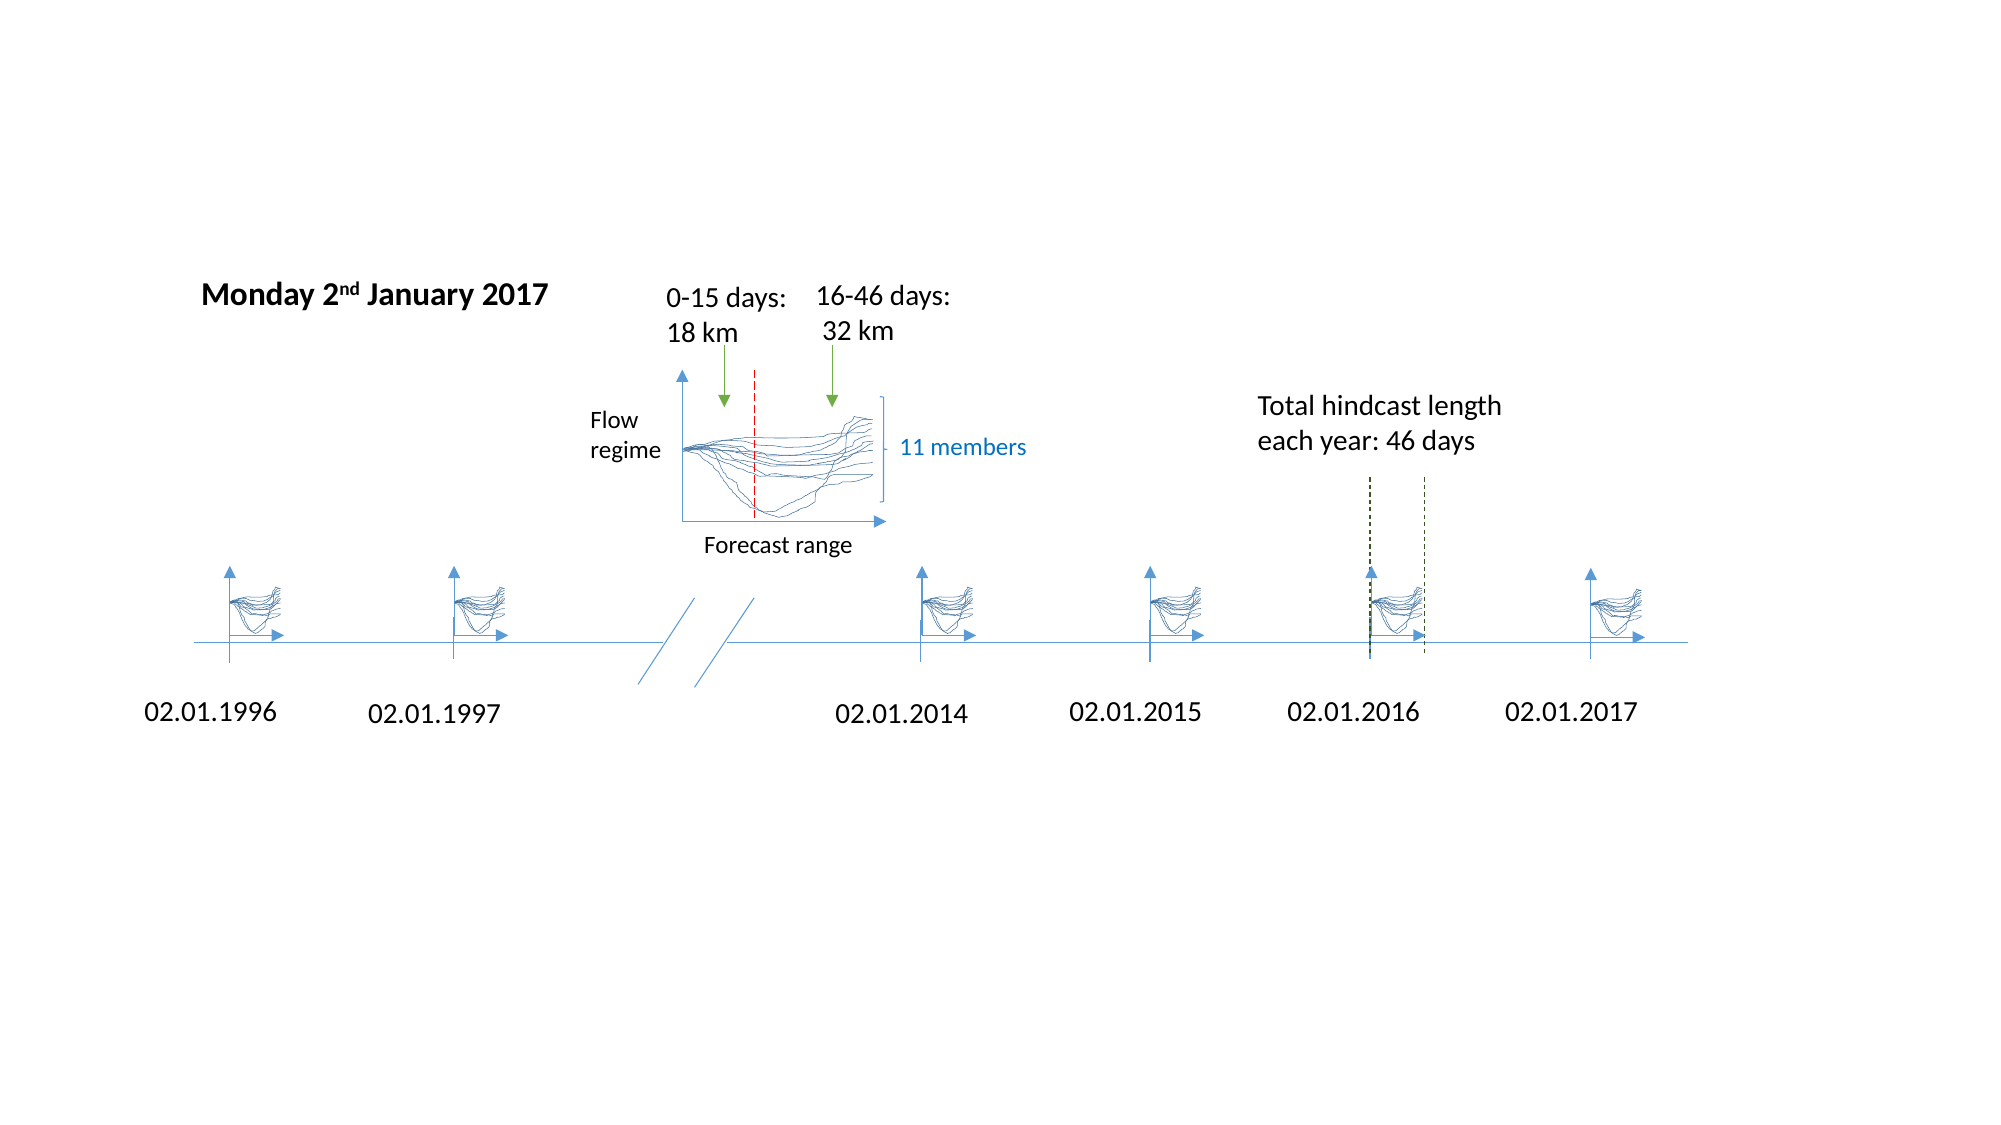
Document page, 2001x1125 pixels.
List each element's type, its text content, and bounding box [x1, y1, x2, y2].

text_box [755, 369, 887, 522]
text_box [454, 565, 509, 636]
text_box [694, 597, 755, 688]
text_box Monday 2nd January 2017 [186, 264, 565, 320]
text_box 16-46 days: 32 km [800, 268, 967, 354]
text_box Total hindcast length each year: 46 days [1242, 379, 1553, 464]
text_box Forecast range [689, 521, 913, 566]
text_box 02.01.1997 [353, 687, 517, 737]
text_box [1150, 565, 1205, 636]
text_box 02.01.2016 [1272, 684, 1436, 735]
text_box 02.01.2017 [1490, 684, 1654, 735]
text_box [921, 565, 977, 636]
text_box Flow regime [575, 396, 682, 472]
text_box 02.01.2014 [820, 687, 984, 737]
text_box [1590, 567, 1646, 638]
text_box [1371, 565, 1426, 636]
text_box 02.01.1996 [129, 684, 293, 735]
text_box 02.01.2015 [1054, 684, 1218, 735]
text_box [637, 597, 694, 685]
text_box 11 members [887, 423, 1042, 468]
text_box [229, 565, 285, 636]
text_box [682, 369, 754, 522]
text_box 0-15 days: 18 km [651, 271, 802, 356]
